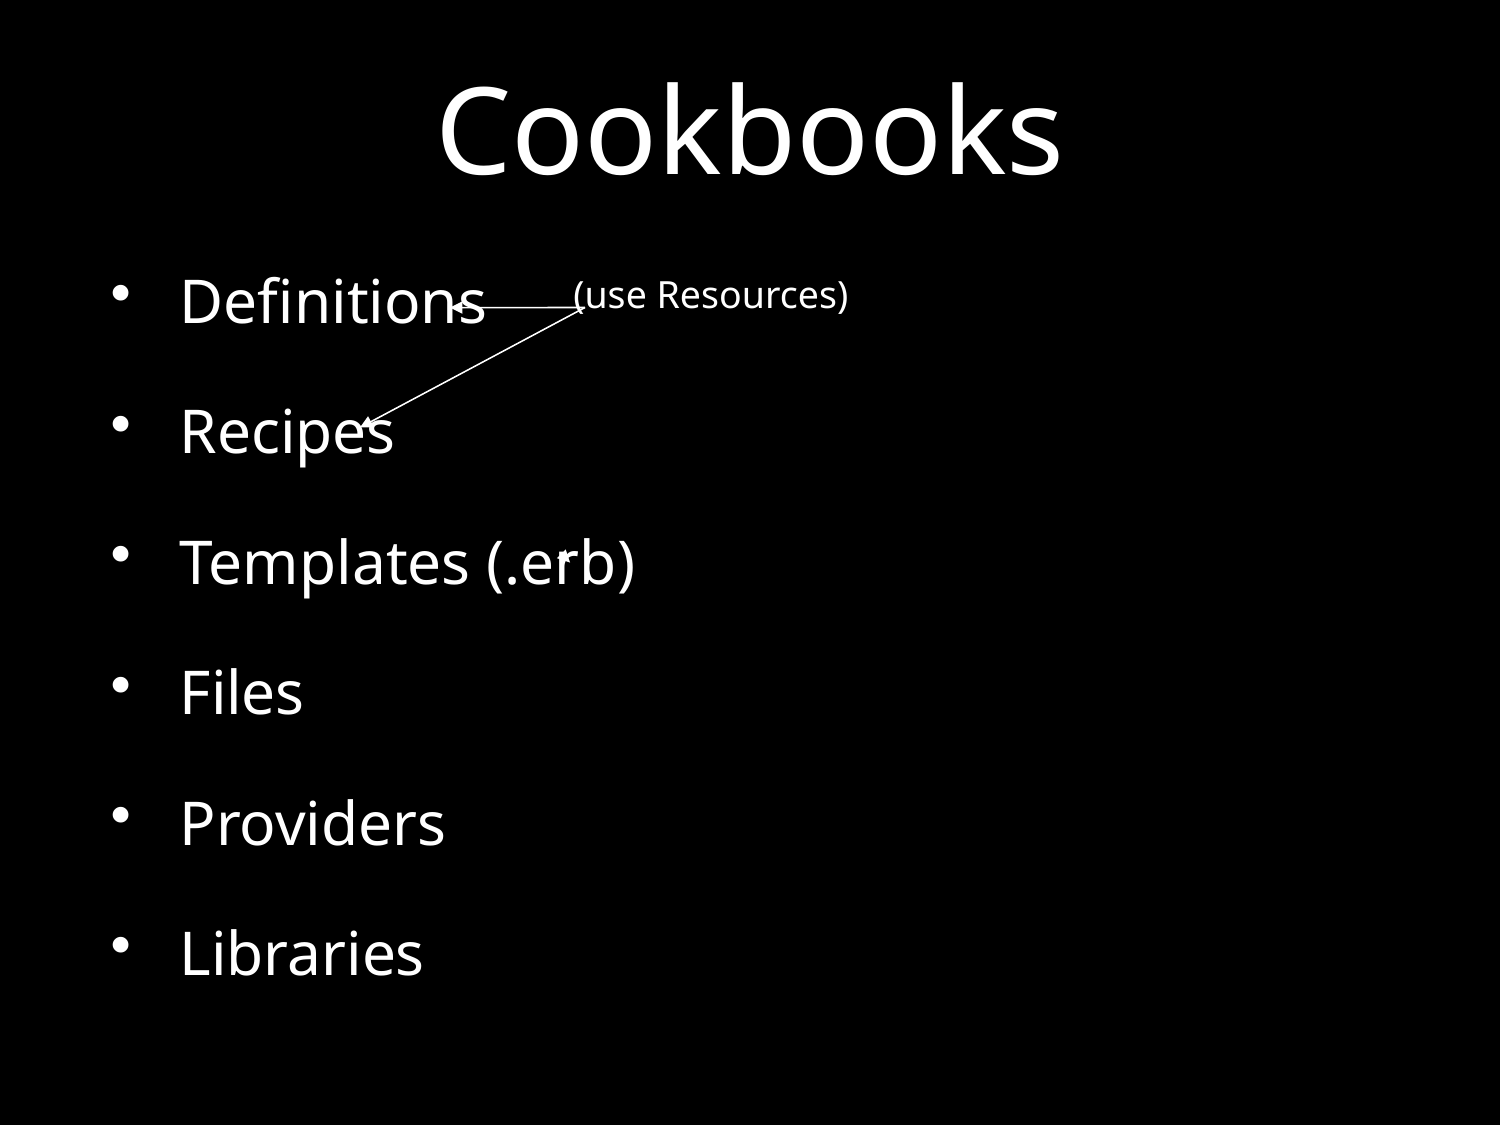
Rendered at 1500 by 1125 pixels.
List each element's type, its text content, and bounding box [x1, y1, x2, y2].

text_box [360, 323, 555, 428]
text_box [556, 549, 571, 563]
title Cookbooks [75, 45, 1425, 233]
list Definitions Recipes Templates (.erb) Files Providers Libraries [75, 262, 1425, 1005]
text_box (use Resources) [555, 262, 867, 326]
text_box [450, 301, 555, 314]
